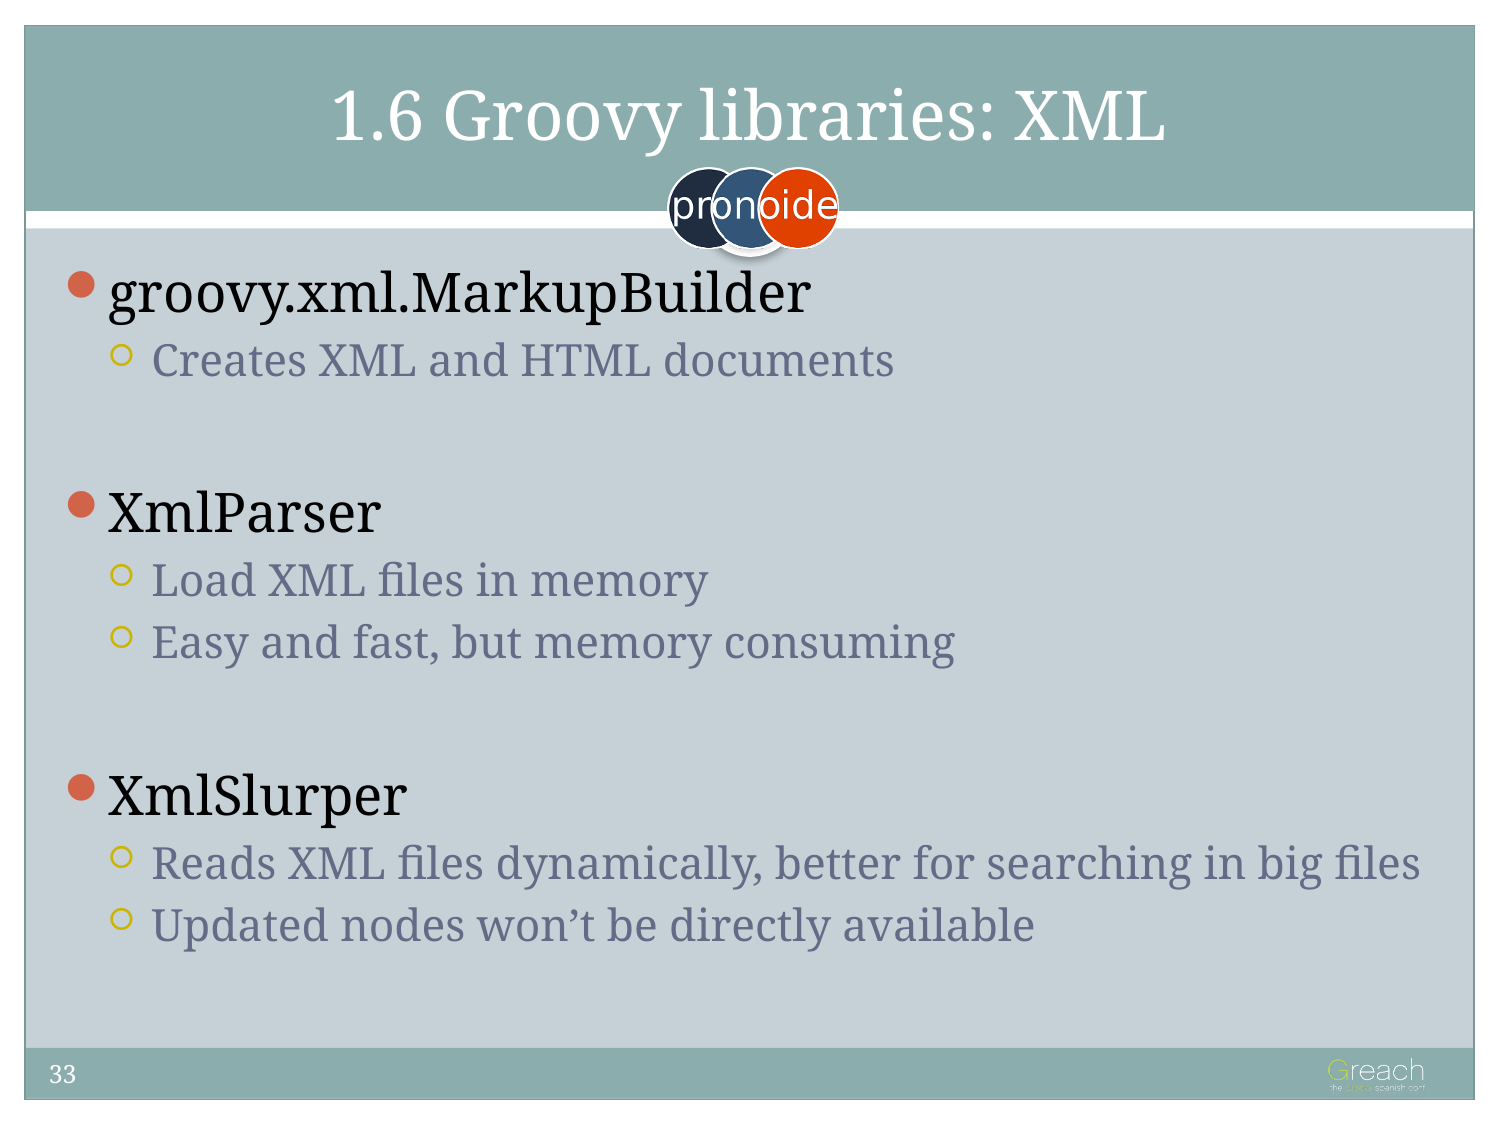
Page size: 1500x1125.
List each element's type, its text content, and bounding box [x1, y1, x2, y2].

picture [667, 167, 839, 249]
list groovy.xml.MarkupBuilder Creates XML and HTML documents XmlParser Load XML files in memory Easy and fast, but memory consuming XmlSlurper Reads XML files dynamically, better for searching in big files Updated nodes won’t be directly available [49, 250, 1445, 1001]
title 1.6 Groovy libraries: XML [49, 37, 1450, 162]
picture [1328, 1058, 1425, 1097]
